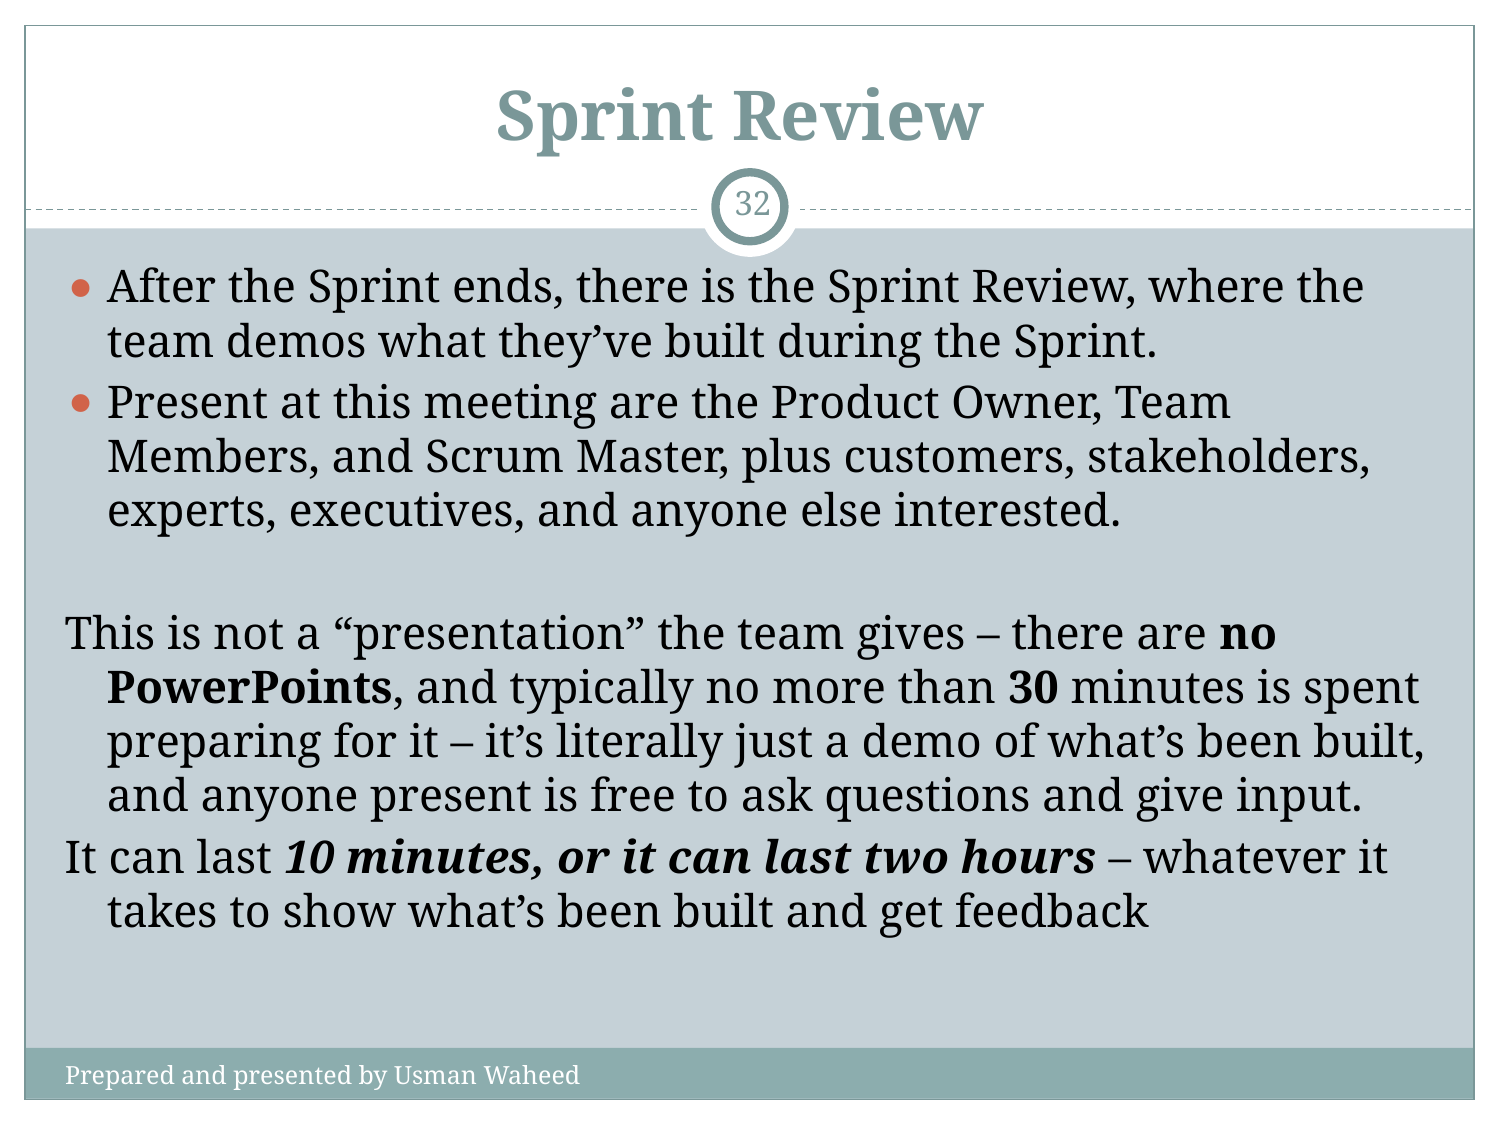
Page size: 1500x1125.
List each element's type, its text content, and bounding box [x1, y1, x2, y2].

slide_number ‹#› [715, 168, 791, 241]
footer Prepared and presented by Usman Waheed [50, 1051, 638, 1112]
title Sprint Review [49, 37, 1450, 162]
list After the Sprint ends, there is the Sprint Review, where the team demos what they’ve built during the Sprint. Present at this meeting are the Product Owner, Team Members, and Scrum Master, plus customers, stakeholders, experts, executives, and anyone else interested. This is not a “presentation” the team gives – there are no PowerPoints, and typically no more than 30 minutes is spent preparing for it – it’s literally just a demo of what’s been built, and anyone present is free to ask questions and give input. It can last 10 minutes, or it can last two hours – whatever it takes to show what’s been built and get feedback [49, 250, 1445, 1001]
